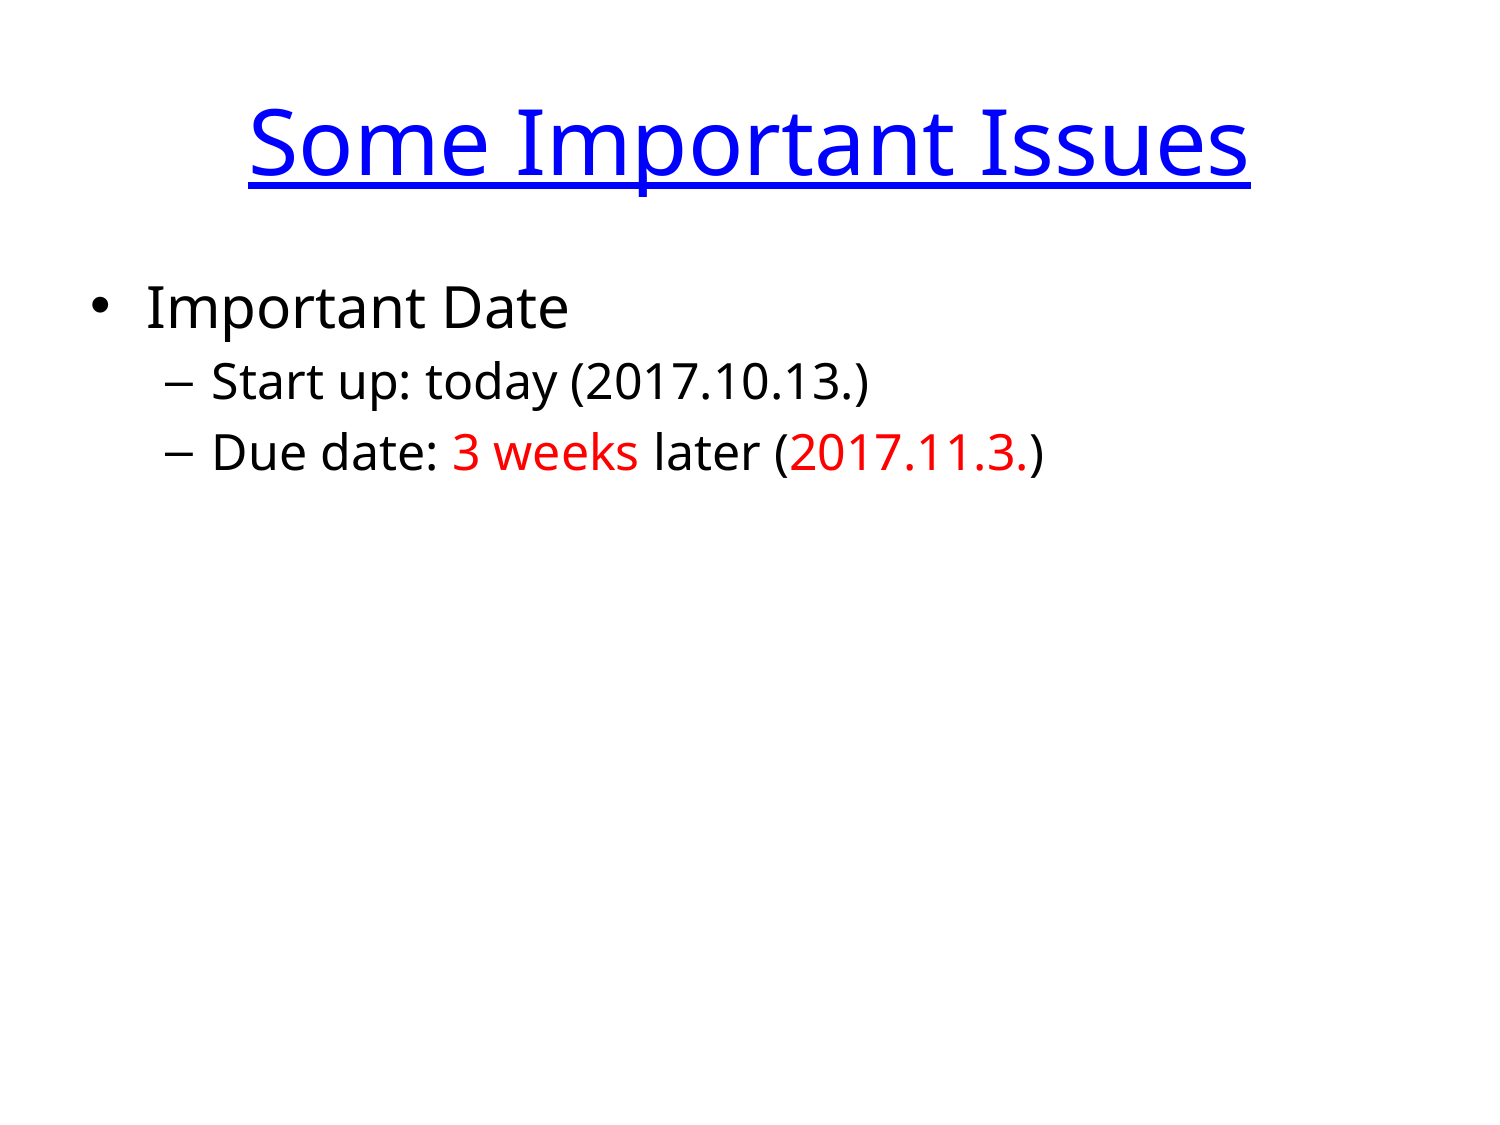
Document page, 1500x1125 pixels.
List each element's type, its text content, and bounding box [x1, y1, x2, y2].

title Some Important Issues [75, 45, 1425, 233]
list Important Date Start up: today (2017.10.13.) Due date: 3 weeks later (2017.11.3.) [75, 262, 1425, 1005]
